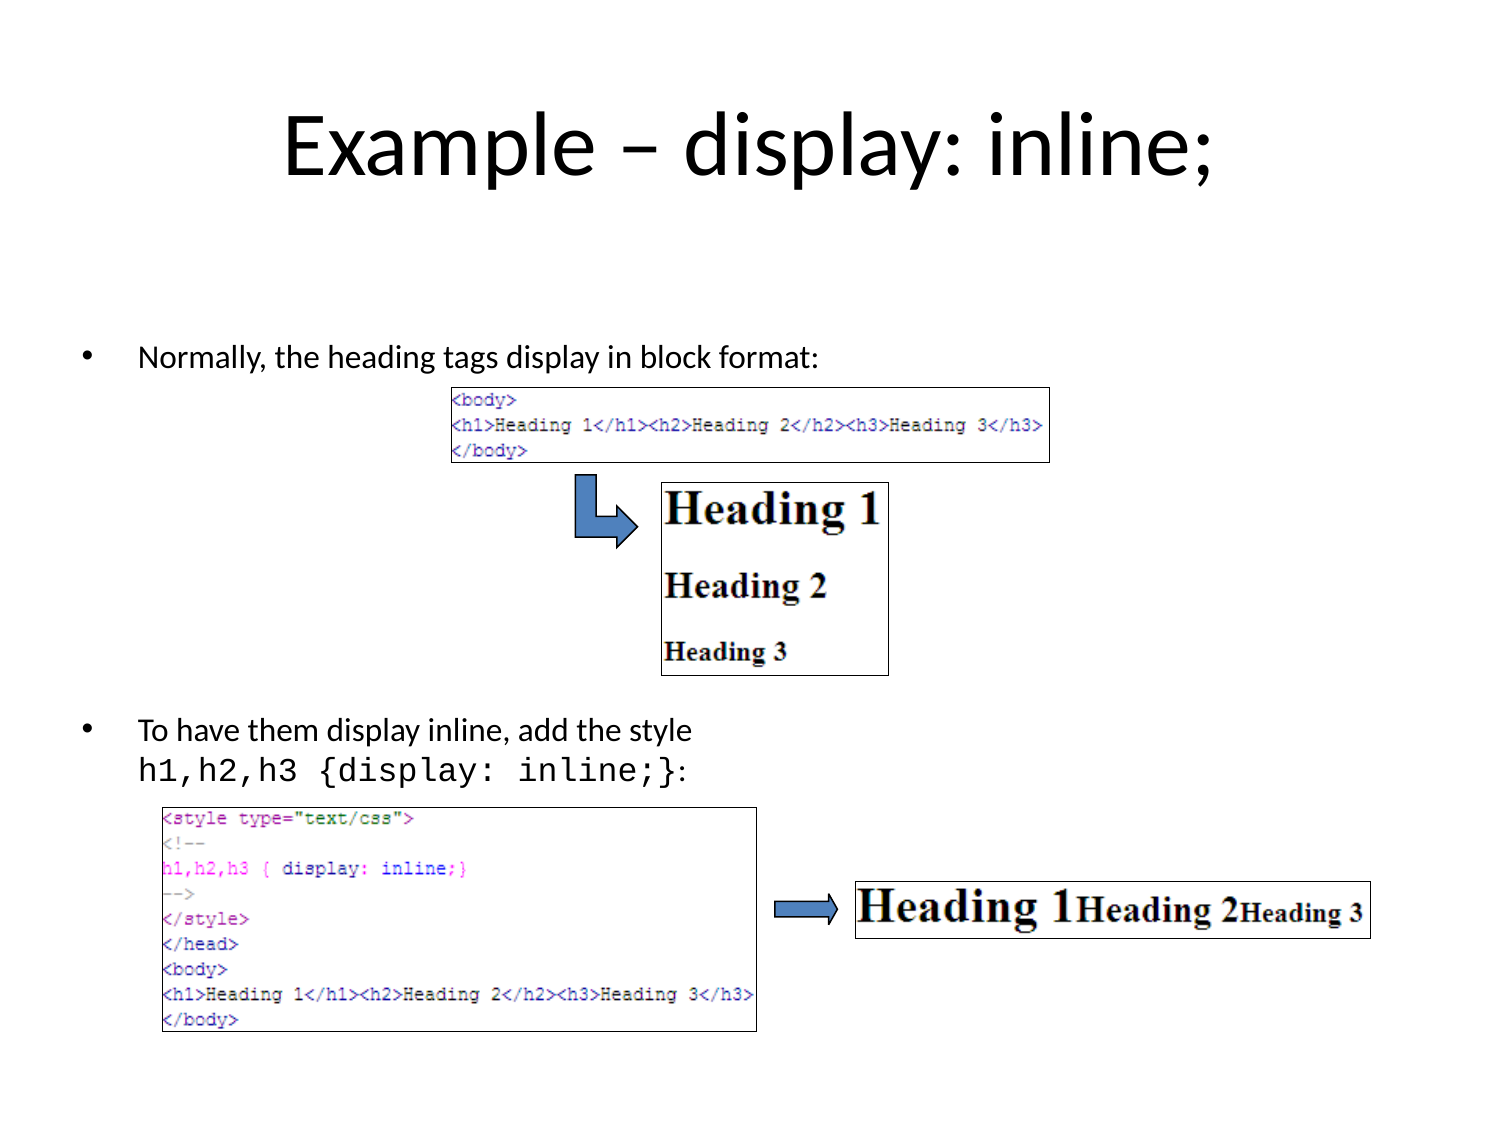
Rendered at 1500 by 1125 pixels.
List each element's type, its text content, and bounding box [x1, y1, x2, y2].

text_box [575, 474, 638, 548]
picture [855, 881, 1370, 938]
picture [660, 482, 888, 676]
list Normally, the heading tags display in block format: To have them display inline, add the style h1,h2,h3 {display: inline;}: [66, 328, 1450, 1050]
text_box [774, 893, 838, 925]
picture [162, 807, 757, 1032]
title Example – display: inline; [75, 45, 1425, 233]
picture [451, 387, 1049, 463]
